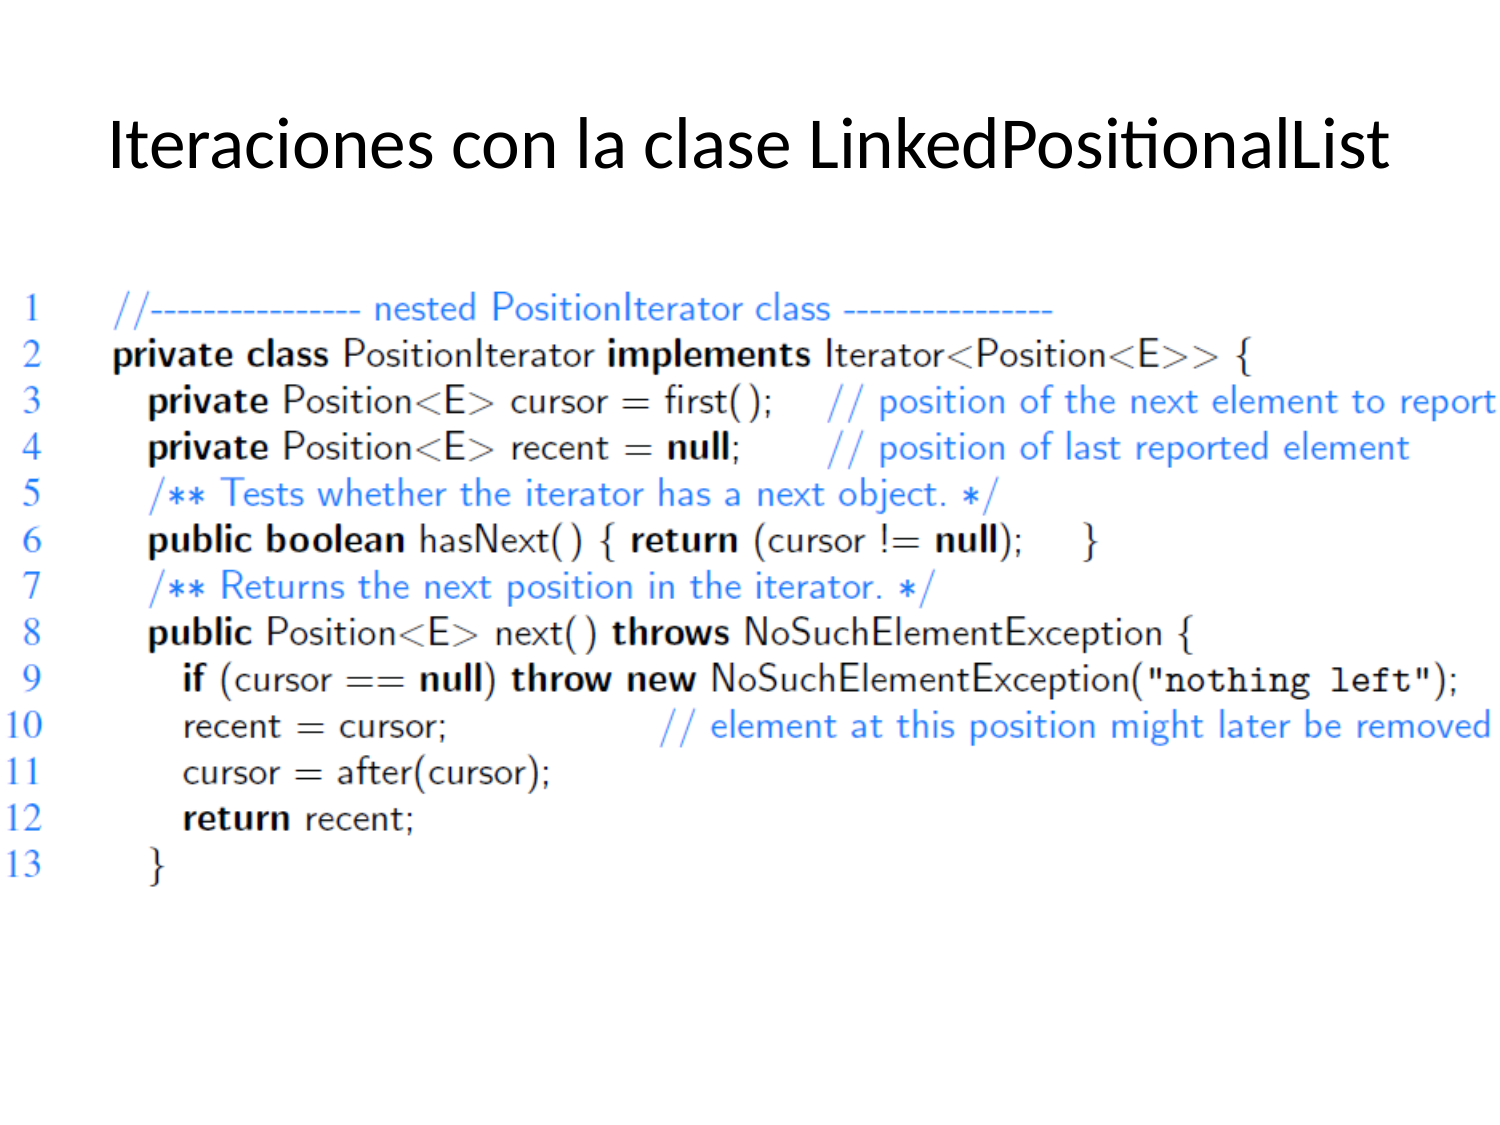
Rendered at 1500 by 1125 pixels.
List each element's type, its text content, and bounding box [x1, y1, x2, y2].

title Iteraciones con la clase LinkedPositionalList [75, 45, 1425, 233]
picture [0, 268, 1500, 888]
